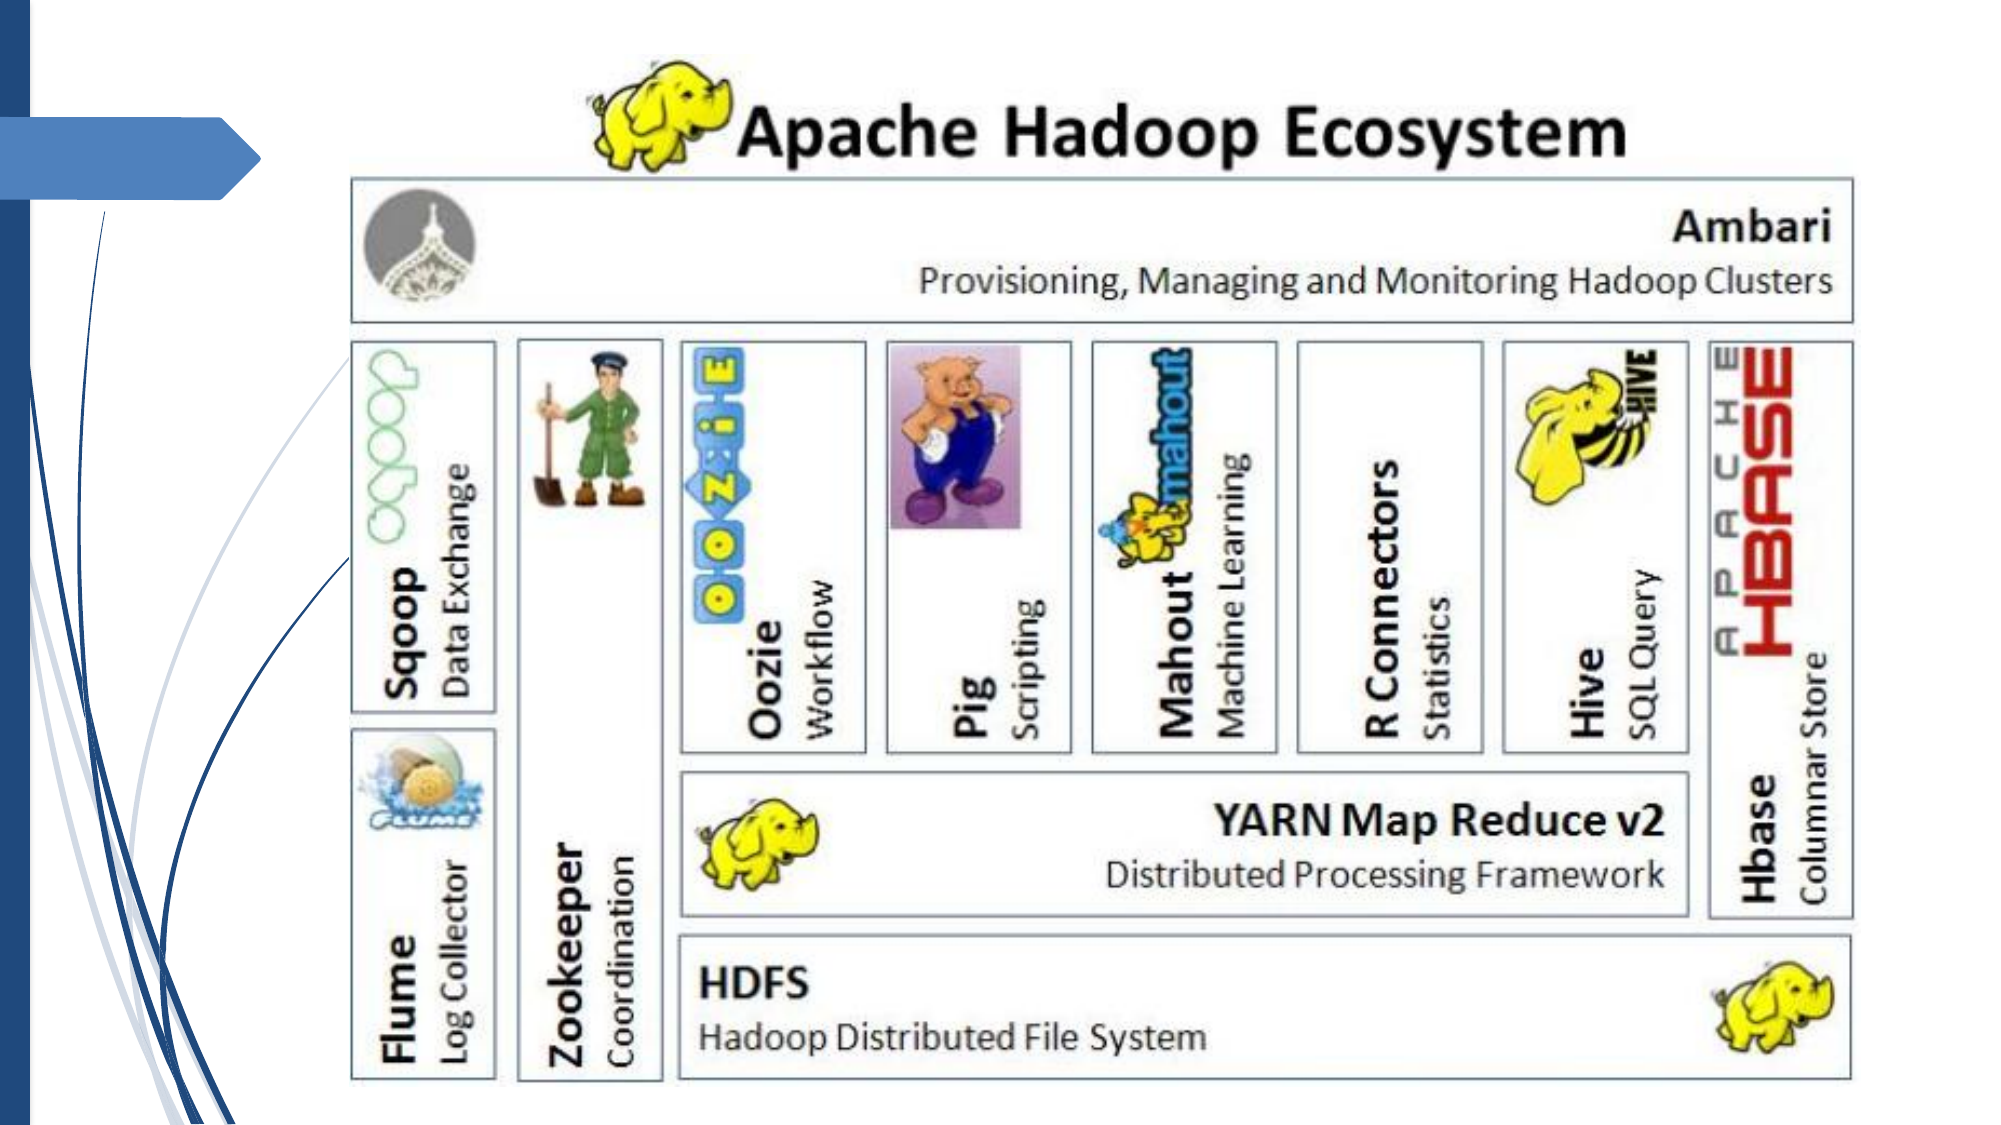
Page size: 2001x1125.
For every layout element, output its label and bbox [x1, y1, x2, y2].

picture [348, 54, 1861, 1087]
